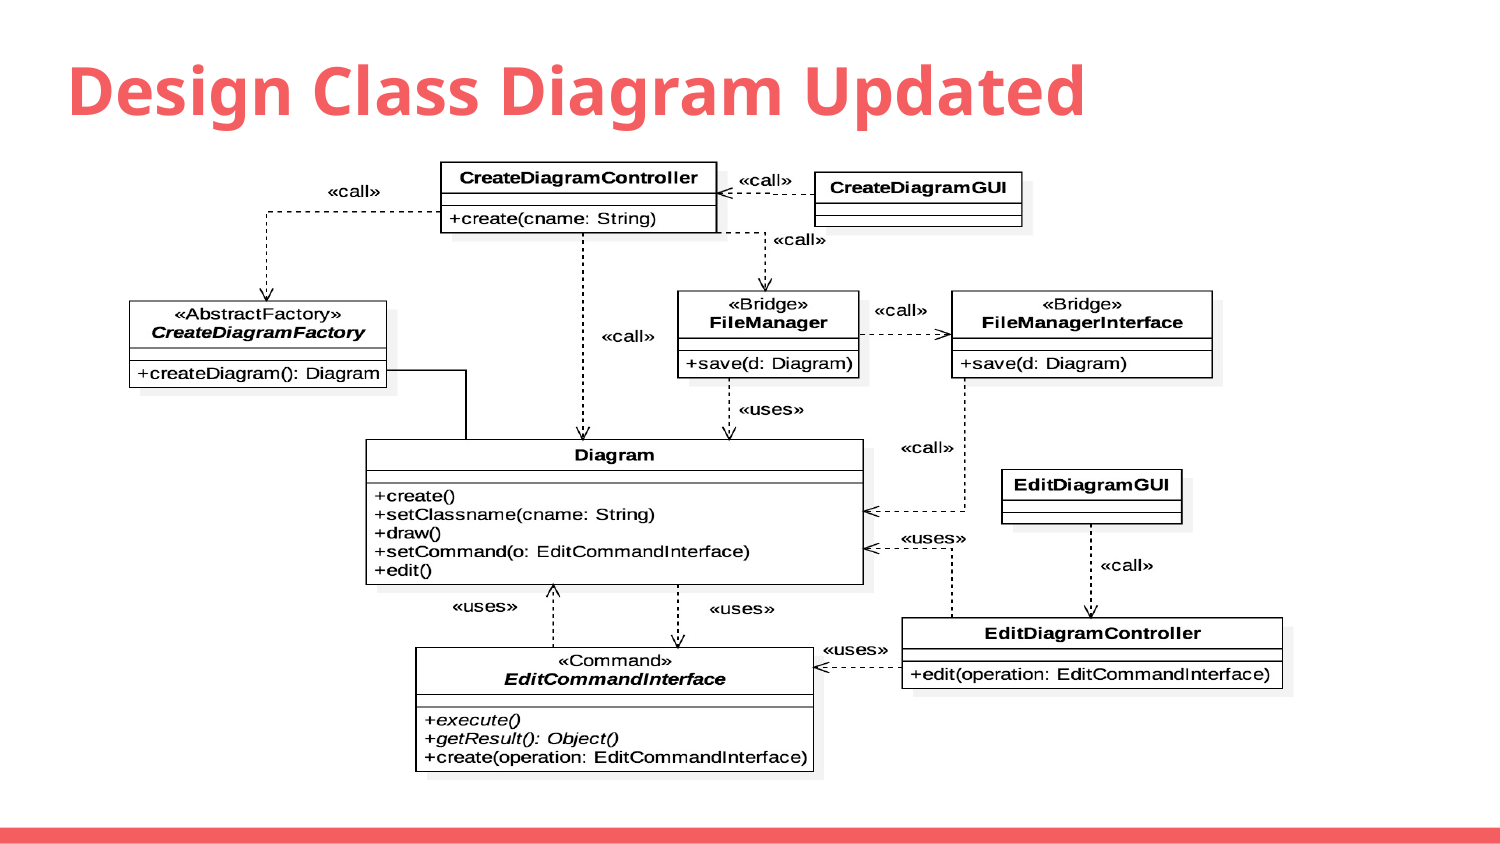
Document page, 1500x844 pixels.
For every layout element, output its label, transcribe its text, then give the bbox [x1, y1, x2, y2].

picture [115, 136, 1346, 807]
title Design Class Diagram Updated [51, 34, 1449, 137]
